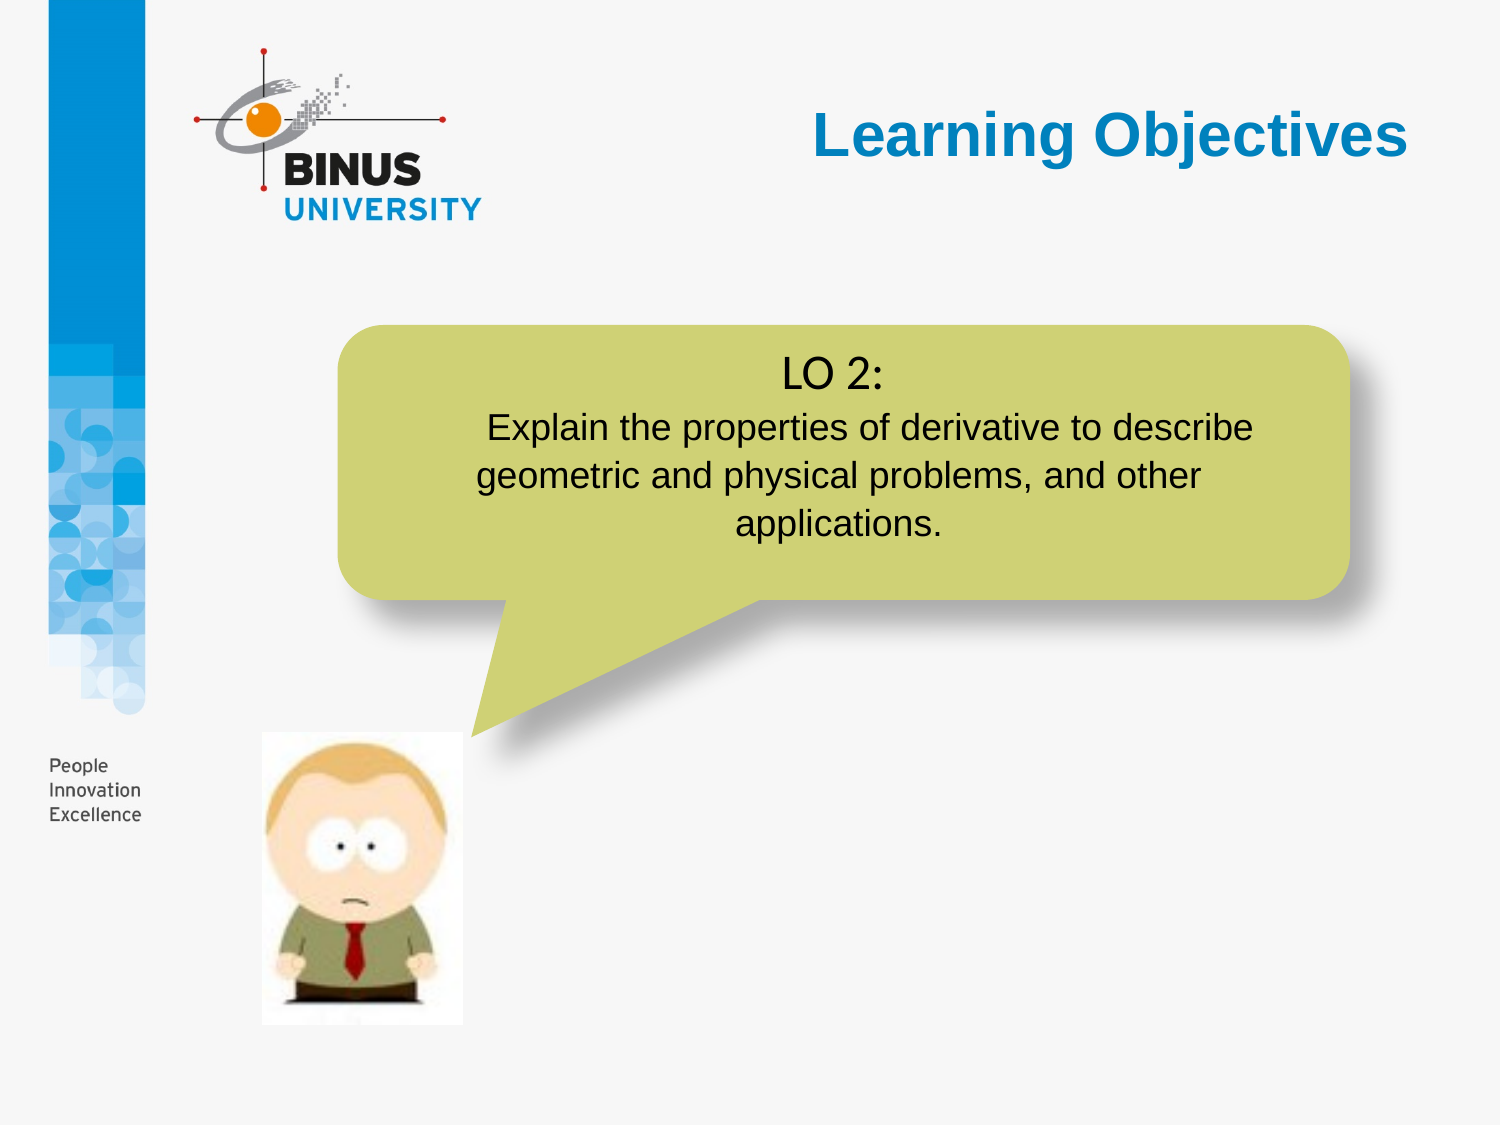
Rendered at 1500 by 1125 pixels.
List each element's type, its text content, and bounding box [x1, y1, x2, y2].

text_box Learning Objectives [74, 37, 1425, 225]
text_box [335, 322, 1353, 740]
picture [262, 732, 463, 1026]
text_box LO 2: Explain the properties of derivative to describe geometric and physical problems, and other applications. [370, 332, 1308, 552]
picture [0, 0, 1500, 846]
title [212, 337, 1436, 1076]
